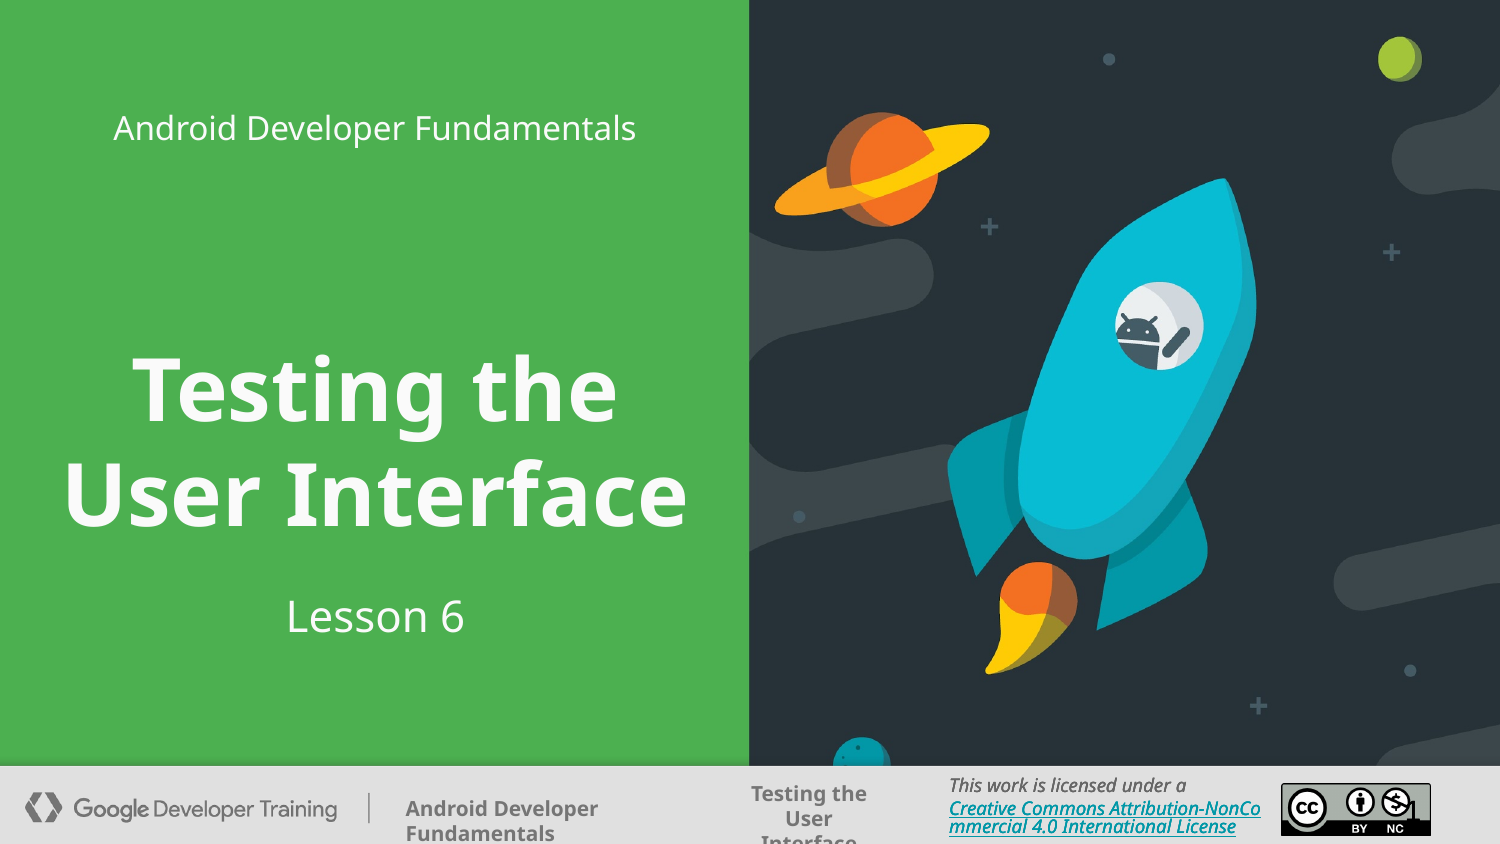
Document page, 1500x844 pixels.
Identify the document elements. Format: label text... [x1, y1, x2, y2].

subtitle Android Developer Fundamentals [43, 92, 708, 179]
title Testing the User Interface [43, 316, 708, 560]
slide_number ‹#› [1389, 777, 1480, 842]
text_box This work is licensed under a Creative Commons Attribution-NonCommercial 4.0 International License [934, 758, 1289, 844]
text_box Lesson 6 [43, 573, 708, 777]
picture [0, 0, 1500, 844]
